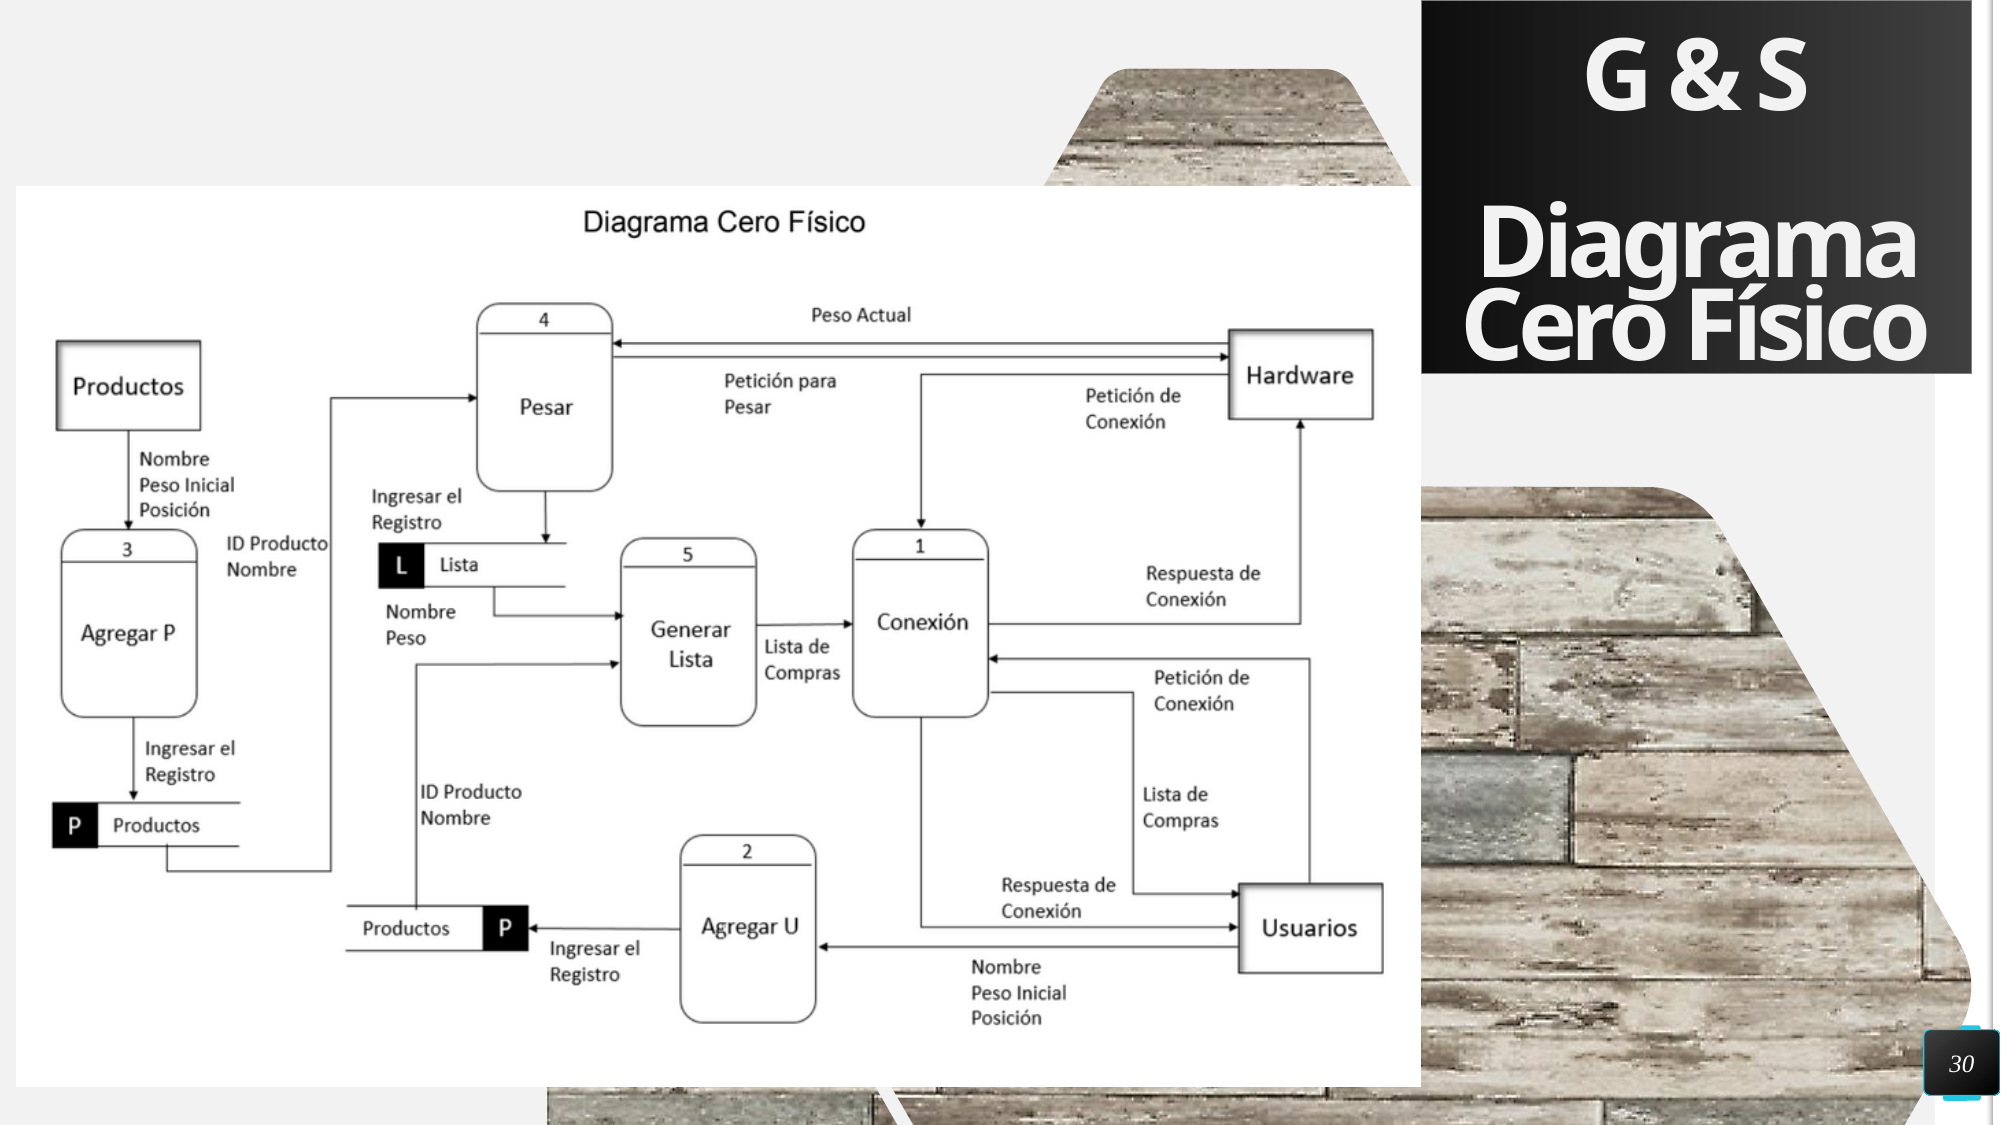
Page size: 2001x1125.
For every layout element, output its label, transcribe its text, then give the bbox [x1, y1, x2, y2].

picture [16, 68, 1972, 1125]
slide_number 30 [1972, 1029, 2000, 1096]
title G & S Diagrama Cero Físico [1421, 0, 1972, 68]
